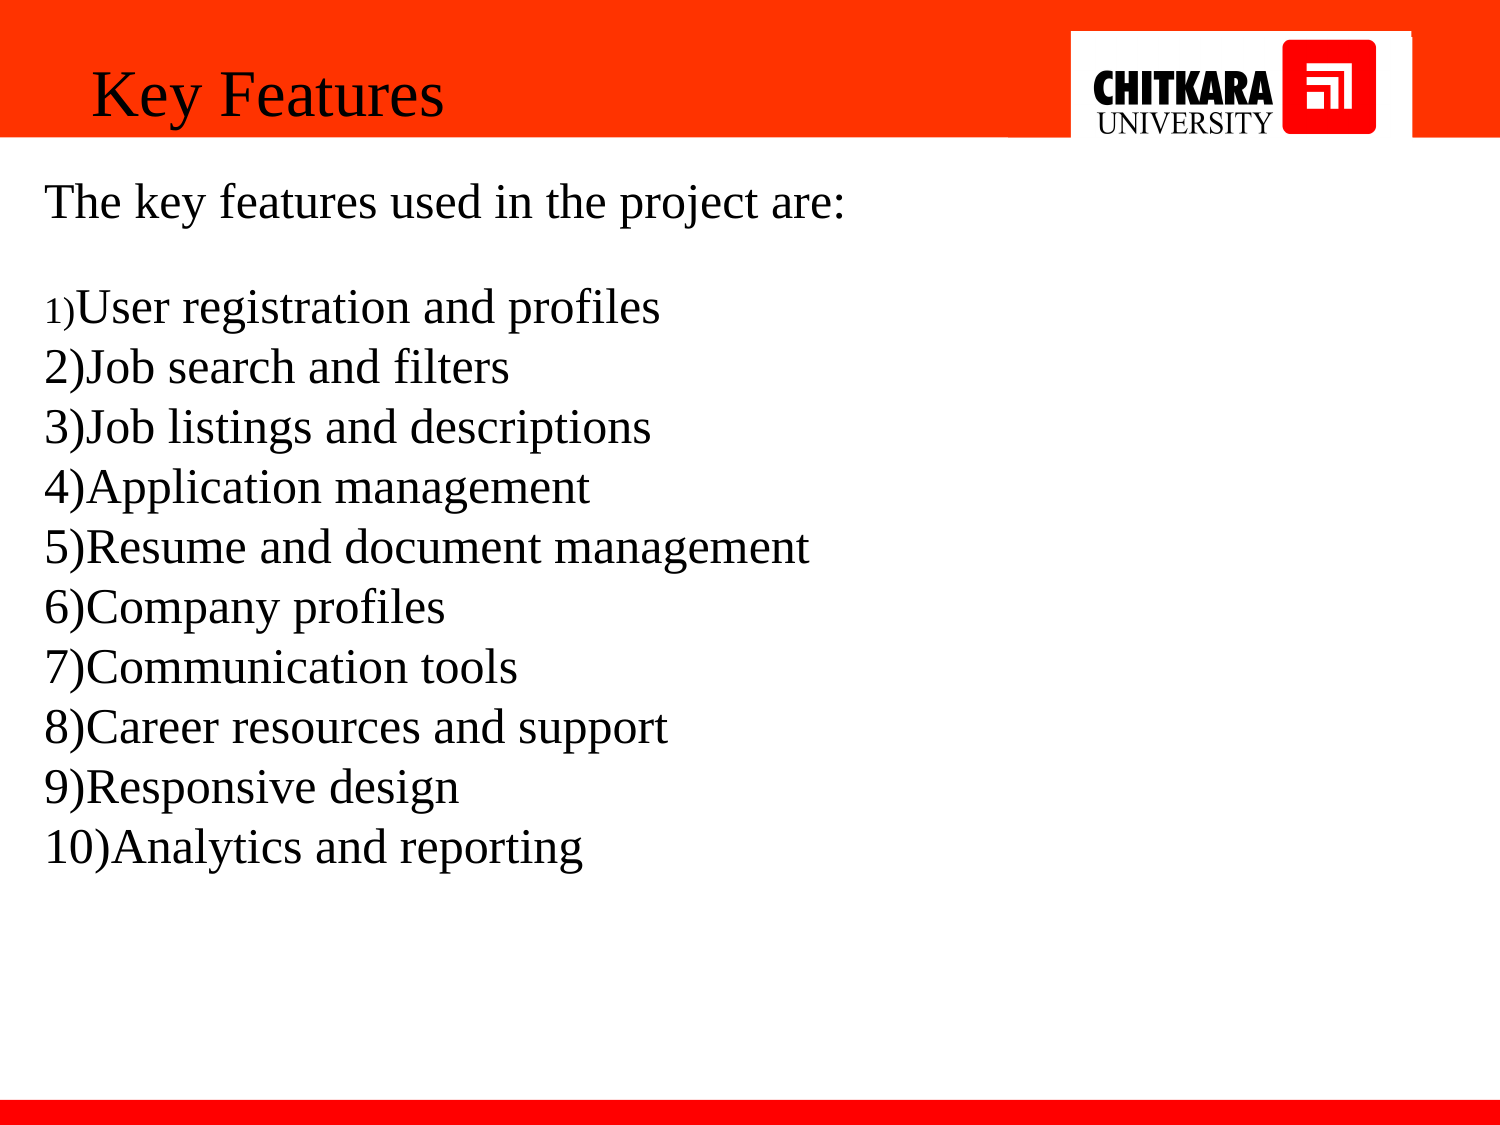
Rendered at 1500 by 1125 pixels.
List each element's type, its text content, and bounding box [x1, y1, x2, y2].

text_box Key Features [76, 42, 963, 138]
text_box The key features used in the project are: 1)User registration and profiles 2)Job search and filters 3)Job listings and descriptions 4)Application management 5)Resume and document management 6)Company profiles 7)Communication tools 8)Career resources and support 9)Responsive design 10)Analytics and reporting [29, 160, 1436, 1121]
picture [1074, 37, 1391, 138]
